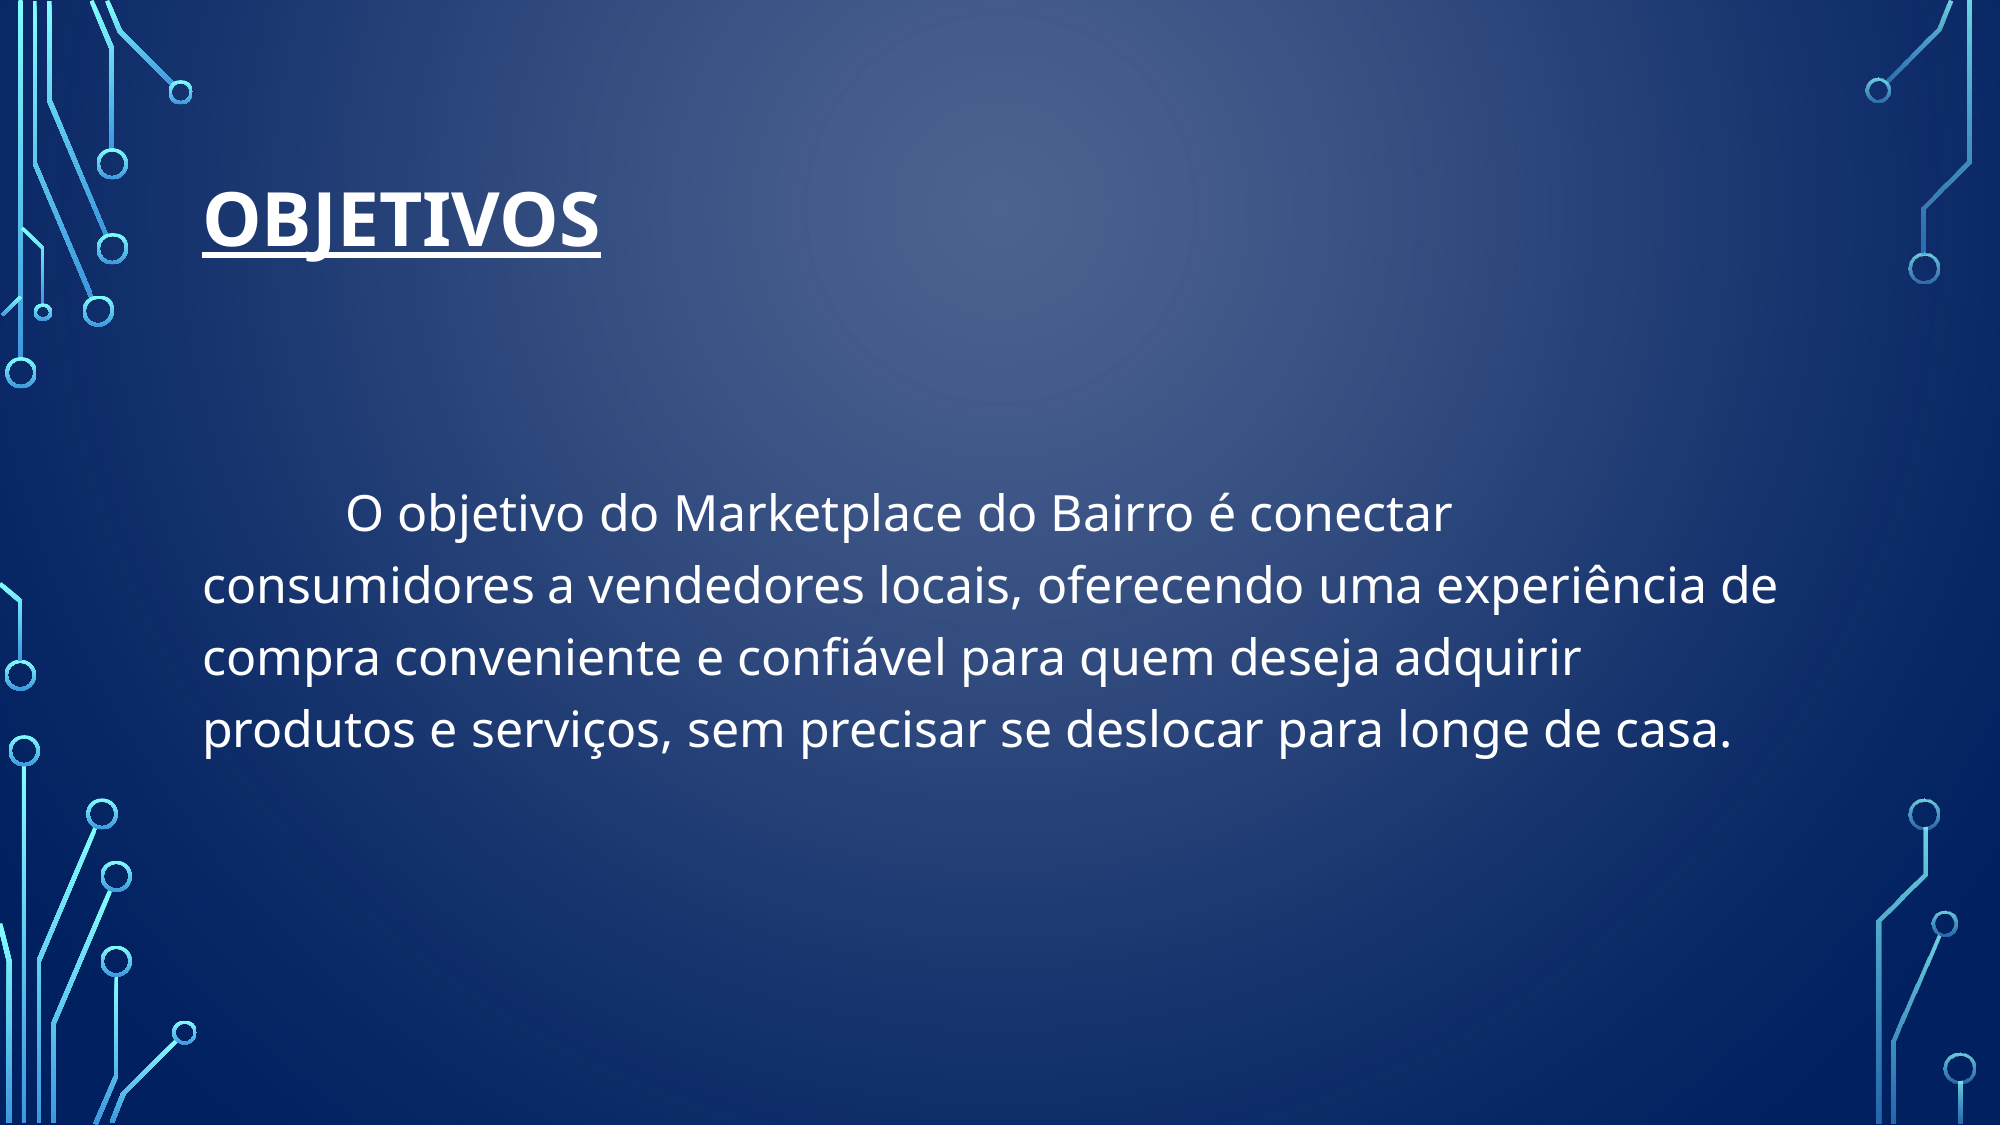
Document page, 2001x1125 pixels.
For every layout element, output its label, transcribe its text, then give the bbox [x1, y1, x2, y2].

list O objetivo do Marketplace do Bairro é conectar consumidores a vendedores locais, oferecendo uma experiência de compra conveniente e confiável para quem deseja adquirir produtos e serviços, sem precisar se deslocar para longe de casa. [187, 369, 1813, 950]
title ObjetivoS [187, 101, 1813, 344]
